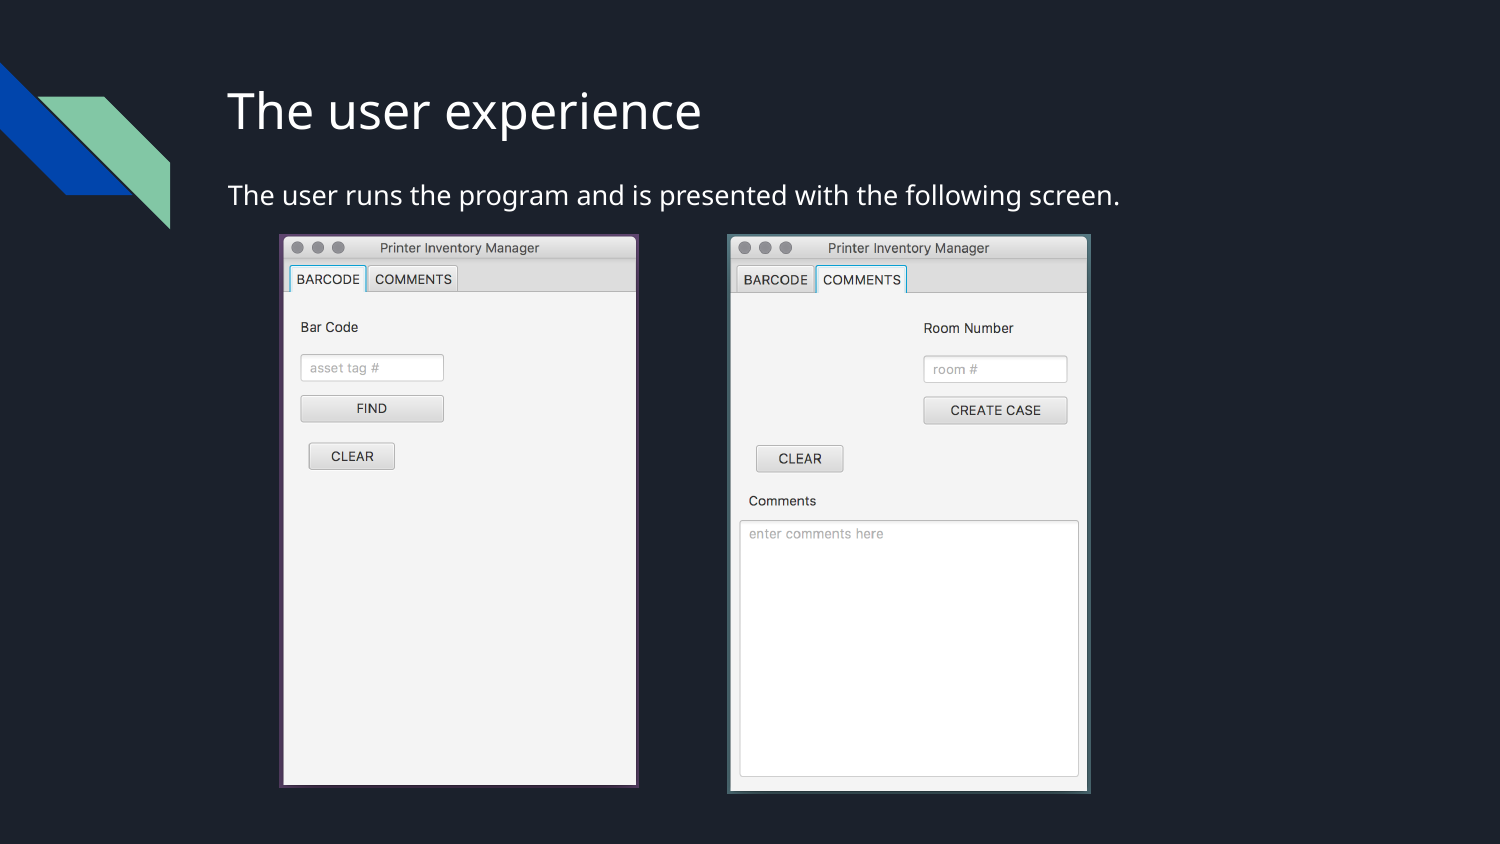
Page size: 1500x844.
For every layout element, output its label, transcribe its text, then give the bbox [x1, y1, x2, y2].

list The user runs the program and is presented with the following screen. [212, 158, 1368, 235]
title The user experience [212, 64, 1368, 158]
picture [727, 234, 1092, 794]
picture [279, 234, 639, 788]
